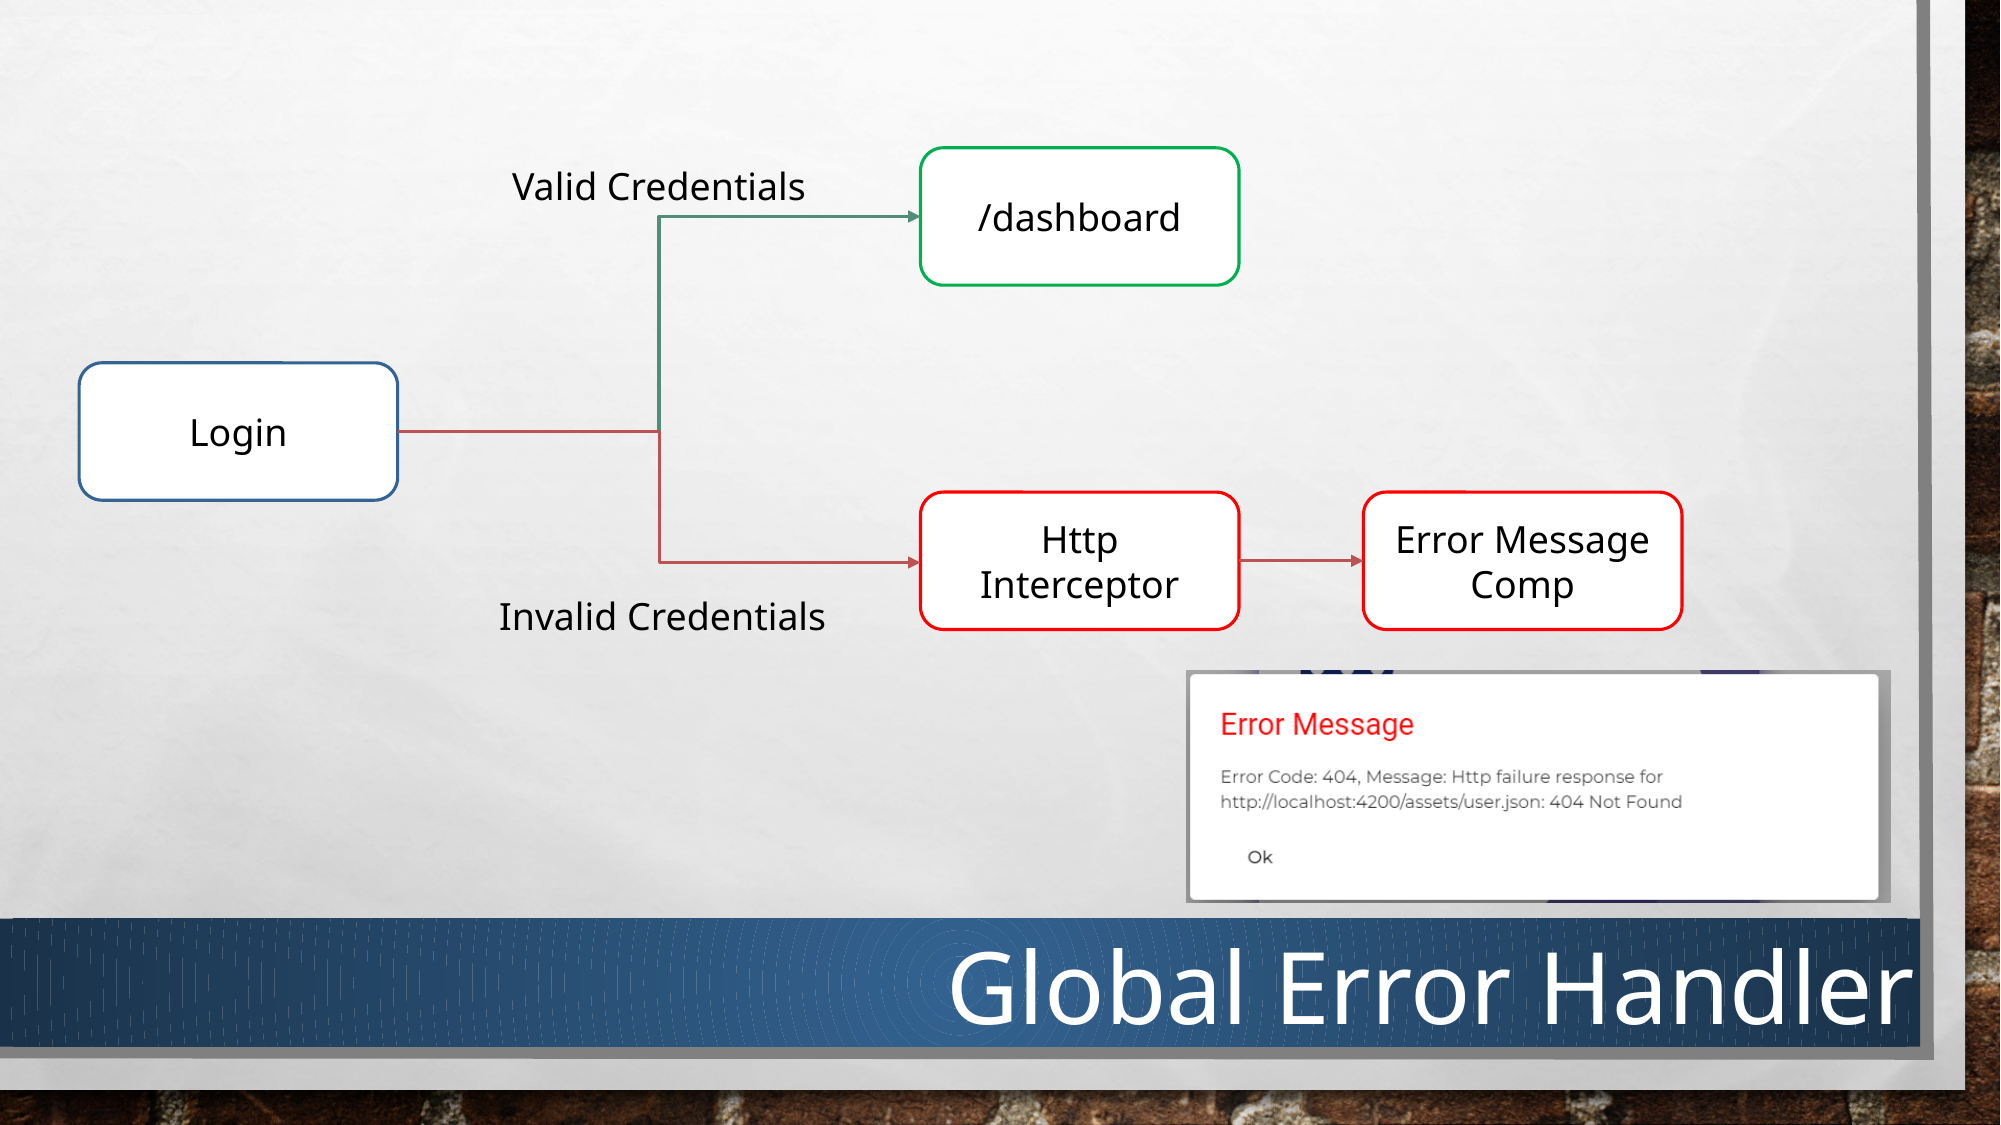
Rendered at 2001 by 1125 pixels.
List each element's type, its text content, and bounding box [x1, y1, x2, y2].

text_box Invalid Credentials [484, 585, 1491, 646]
picture [0, 0, 2000, 1125]
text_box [397, 216, 921, 431]
text_box Global Error Handler [931, 916, 1930, 1052]
text_box Error Message Comp [1361, 490, 1684, 632]
picture [1186, 669, 1891, 903]
text_box Login [77, 361, 397, 502]
text_box Valid Credentials [497, 155, 821, 216]
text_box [397, 431, 921, 563]
text_box Http Interceptor [918, 490, 1241, 585]
text_box /dashboard [918, 146, 1241, 287]
